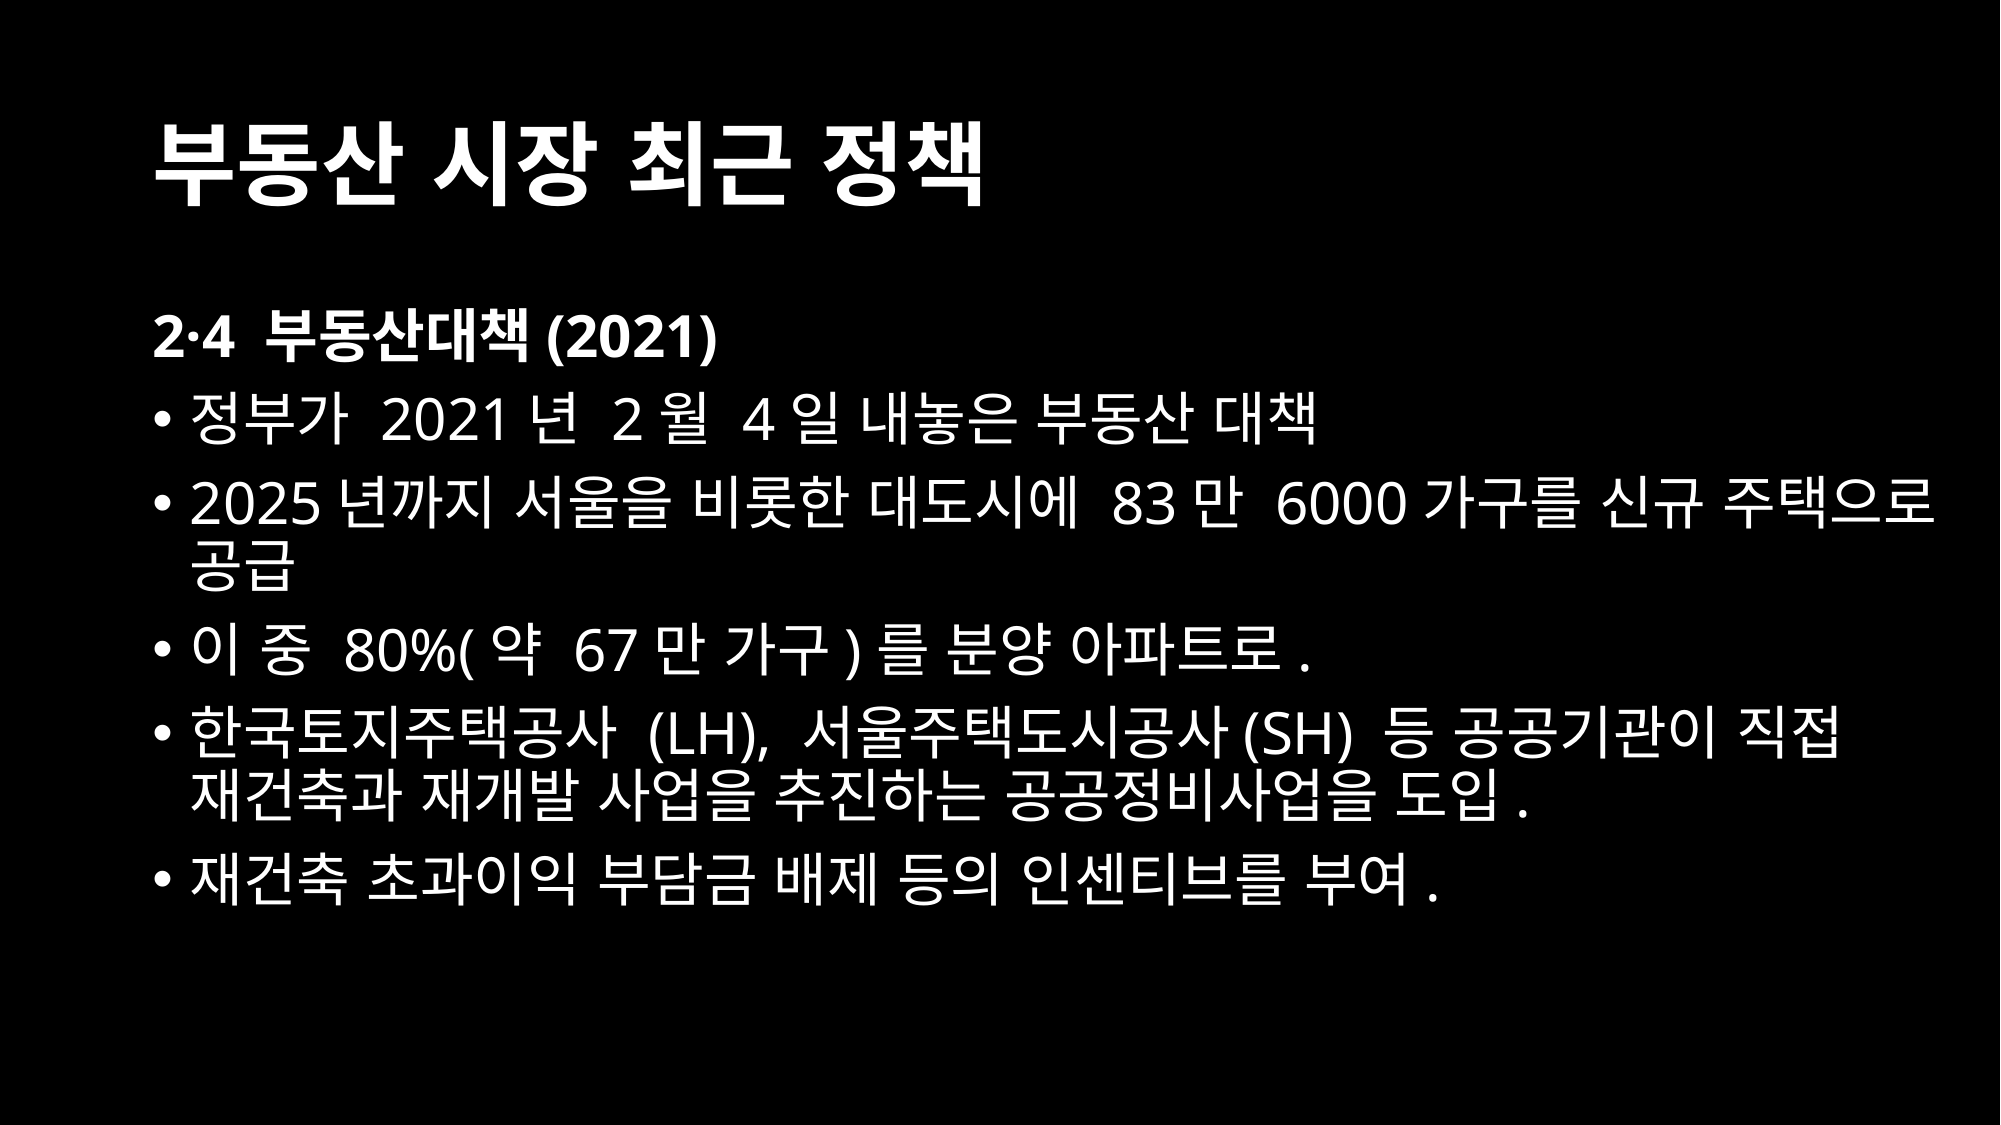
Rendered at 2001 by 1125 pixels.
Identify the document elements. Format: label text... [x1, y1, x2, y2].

list 2·4 부동산대책(2021) 정부가 2021년 2월 4일 내놓은 부동산 대책 2025년까지 서울을 비롯한 대도시에 83만 6000가구를 신규 주택으로 공급 이 중 80%(약 67만 가구)를 분양 아파트로. 한국토지주택공사 (LH), 서울주택도시공사(SH) 등 공공기관이 직접 재건축과 재개발 사업을 추진하는 공공정비사업을 도입. 재건축 초과이익 부담금 배제 등의 인센티브를 부여. [137, 299, 1963, 1081]
title 부동산 시장 최근 정책 [137, 59, 1863, 278]
